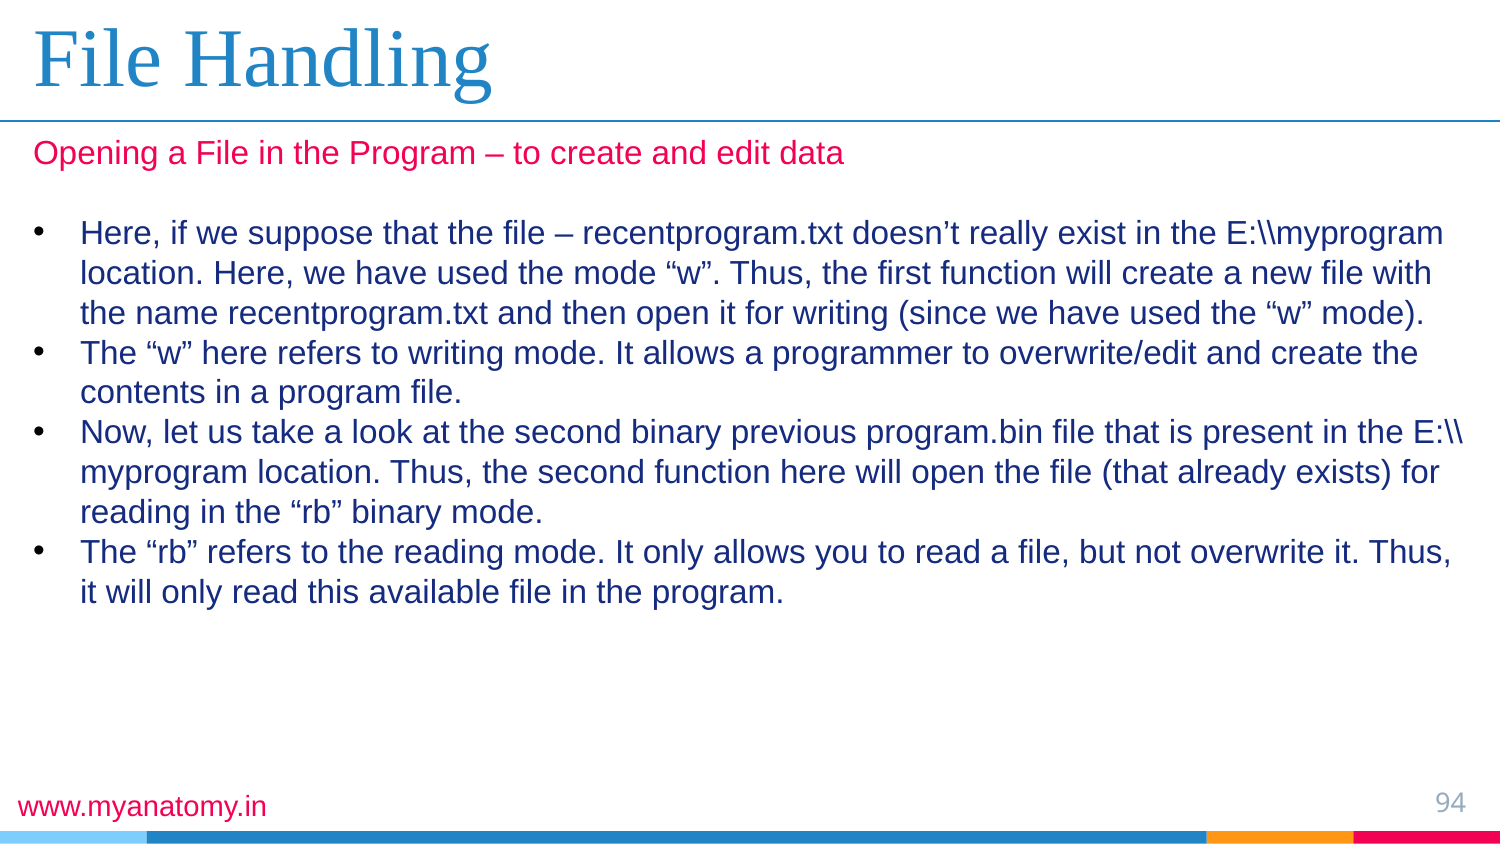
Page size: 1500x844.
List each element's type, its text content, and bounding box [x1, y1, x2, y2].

text_box www.myanatomy.in [3, 780, 283, 830]
text_box Opening a File in the Program – to create and edit data Here, if we suppose that the file – recentprogram.txt doesn’t really exist in the E:\\myprogram location. Here, we have used the mode “w”. Thus, the first function will create a new file with the name recentprogram.txt and then open it for writing (since we have used the “w” mode). The “w” here refers to writing mode. It allows a programmer to overwrite/edit and create the contents in a program file. Now, let us take a look at the second binary previous program.bin file that is present in the E:\\myprogram location. Thus, the second function here will open the file (that already exists) for reading in the “rb” binary mode. The “rb” refers to the reading mode. It only allows you to read a file, but not overwrite it. Thus, it will only read this available file in the program. [18, 129, 1482, 618]
title File Handling [18, 15, 1471, 119]
slide_number 94 [1391, 770, 1482, 822]
